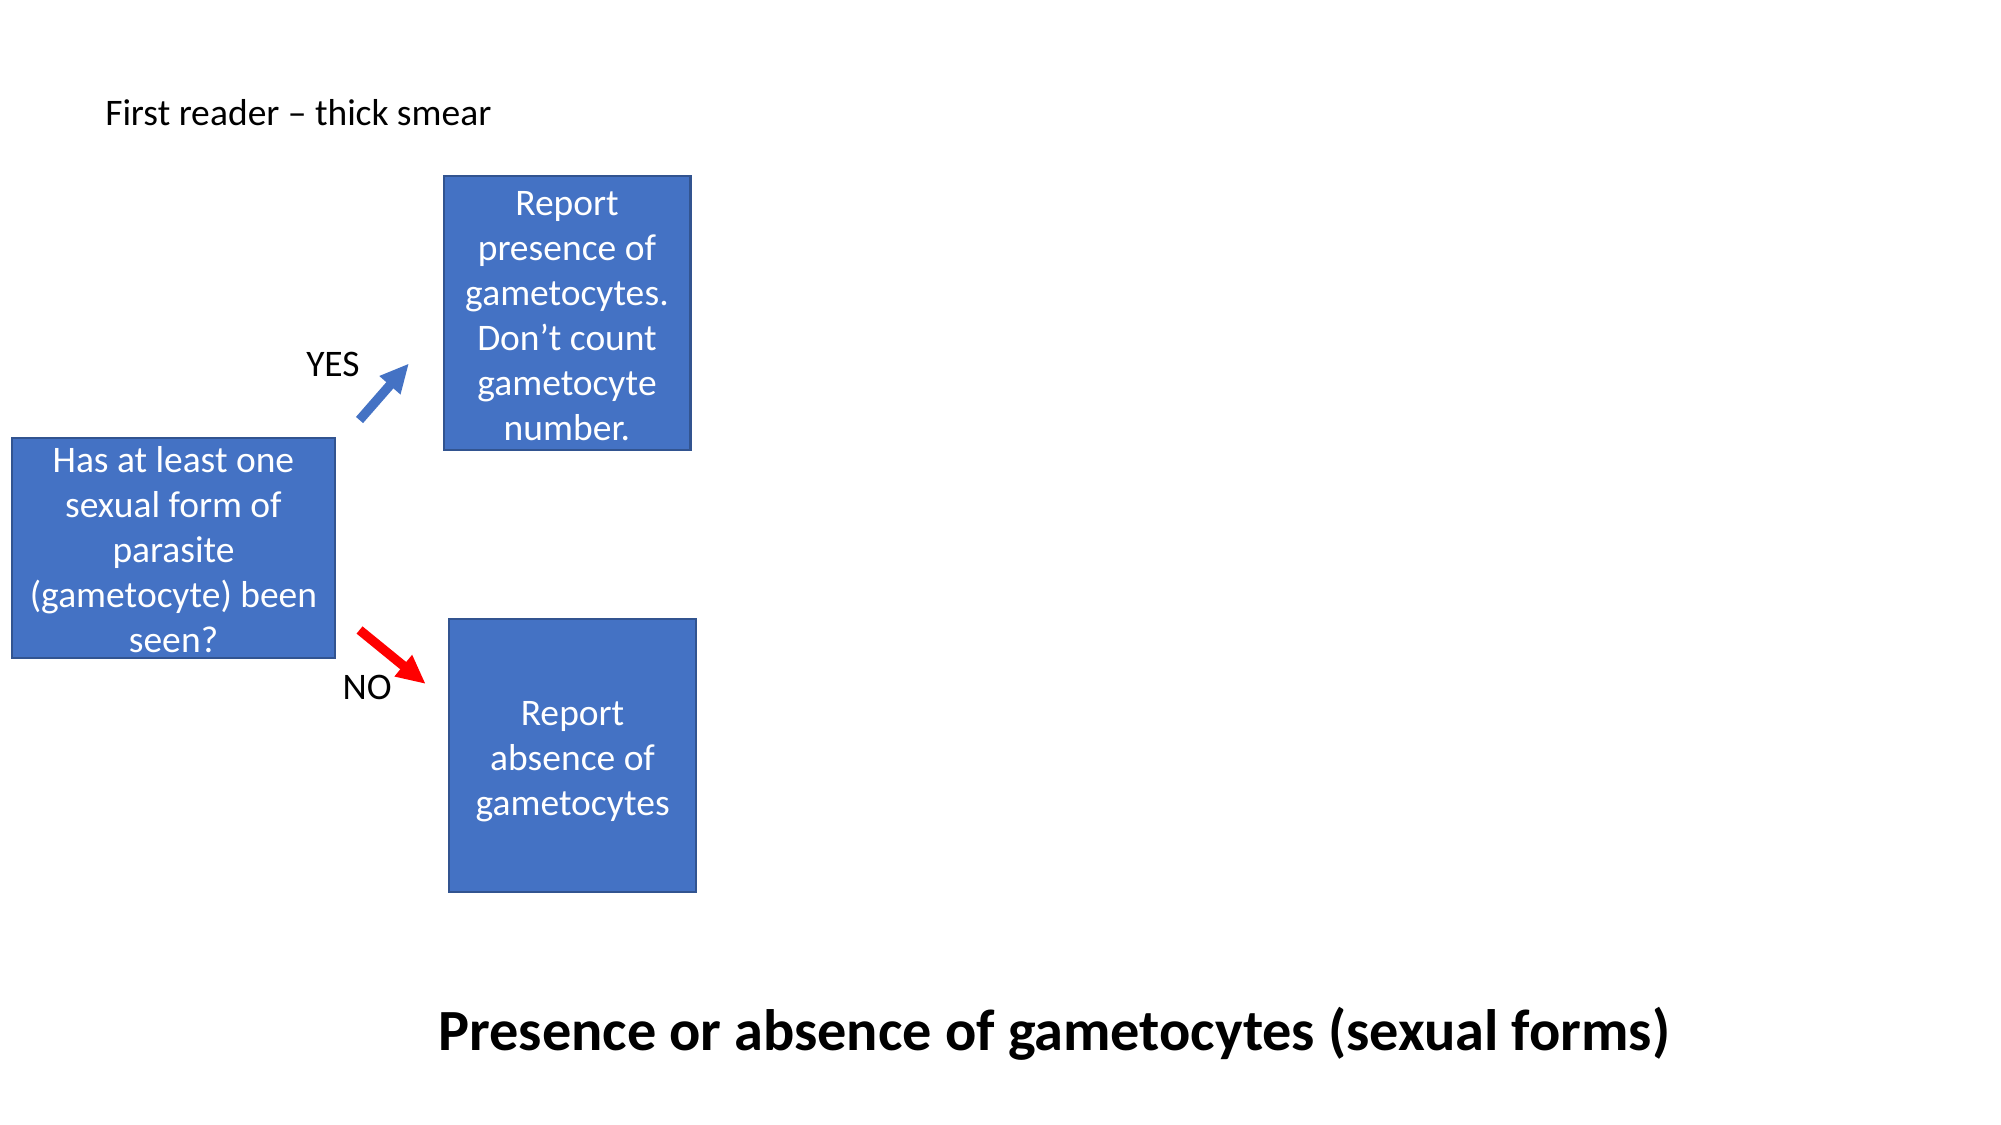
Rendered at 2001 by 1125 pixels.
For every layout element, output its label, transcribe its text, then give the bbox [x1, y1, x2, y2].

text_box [359, 364, 409, 421]
text_box Has at least one sexual form of parasite (gametocyte) been seen? [11, 437, 336, 659]
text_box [359, 629, 426, 684]
text_box Report absence of gametocytes [448, 618, 697, 893]
text_box Presence or absence of gametocytes (sexual forms) [423, 984, 1748, 1070]
text_box NO [327, 654, 407, 715]
text_box First reader – thick smear [90, 80, 507, 141]
text_box Report presence of gametocytes. Don’t count gametocyte number. [443, 175, 692, 451]
text_box YES [291, 331, 375, 392]
